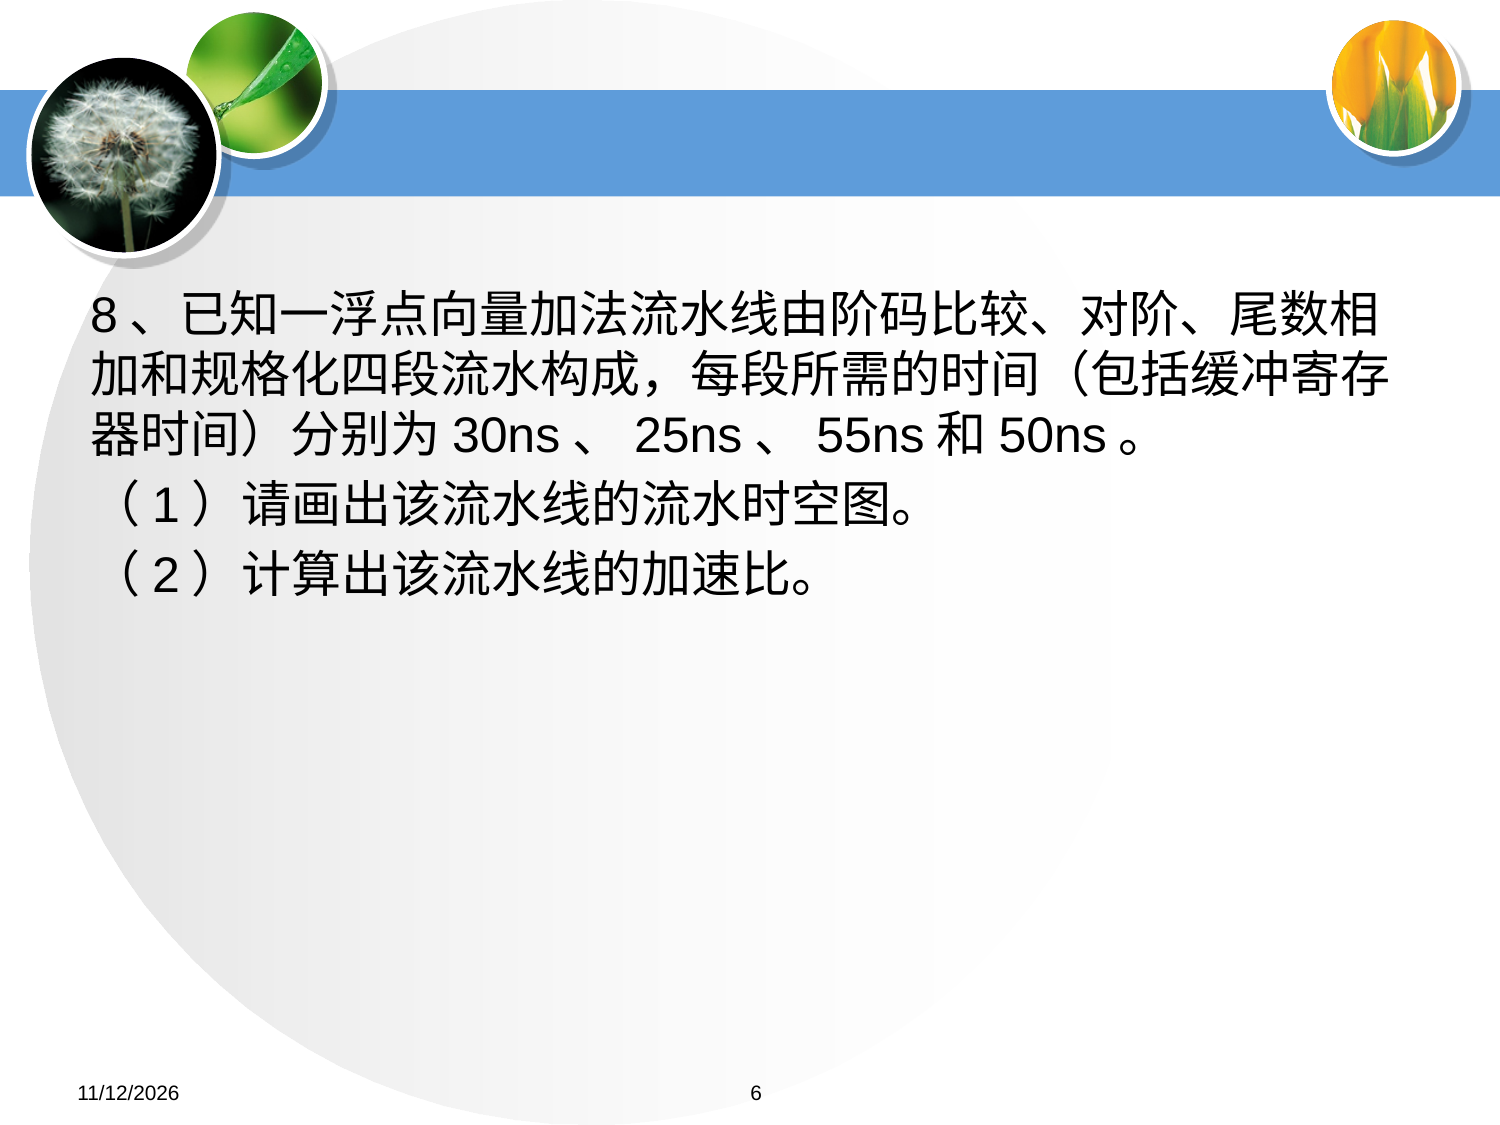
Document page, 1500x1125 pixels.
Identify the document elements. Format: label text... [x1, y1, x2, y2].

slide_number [62, 1071, 376, 1116]
picture [186, 12, 322, 154]
list 8、已知一浮点向量加法流水线由阶码比较、对阶、尾数相加和规格化四段流水构成，每段所需的时间（包括缓冲寄存器时间）分别为30ns、25ns、55ns和50ns。 （1）请画出该流水线的流水时空图。 （2）计算出该流水线的加速比。 [74, 274, 1432, 622]
picture [31, 57, 217, 253]
picture [1332, 20, 1457, 151]
slide_number 6 [687, 1071, 826, 1116]
